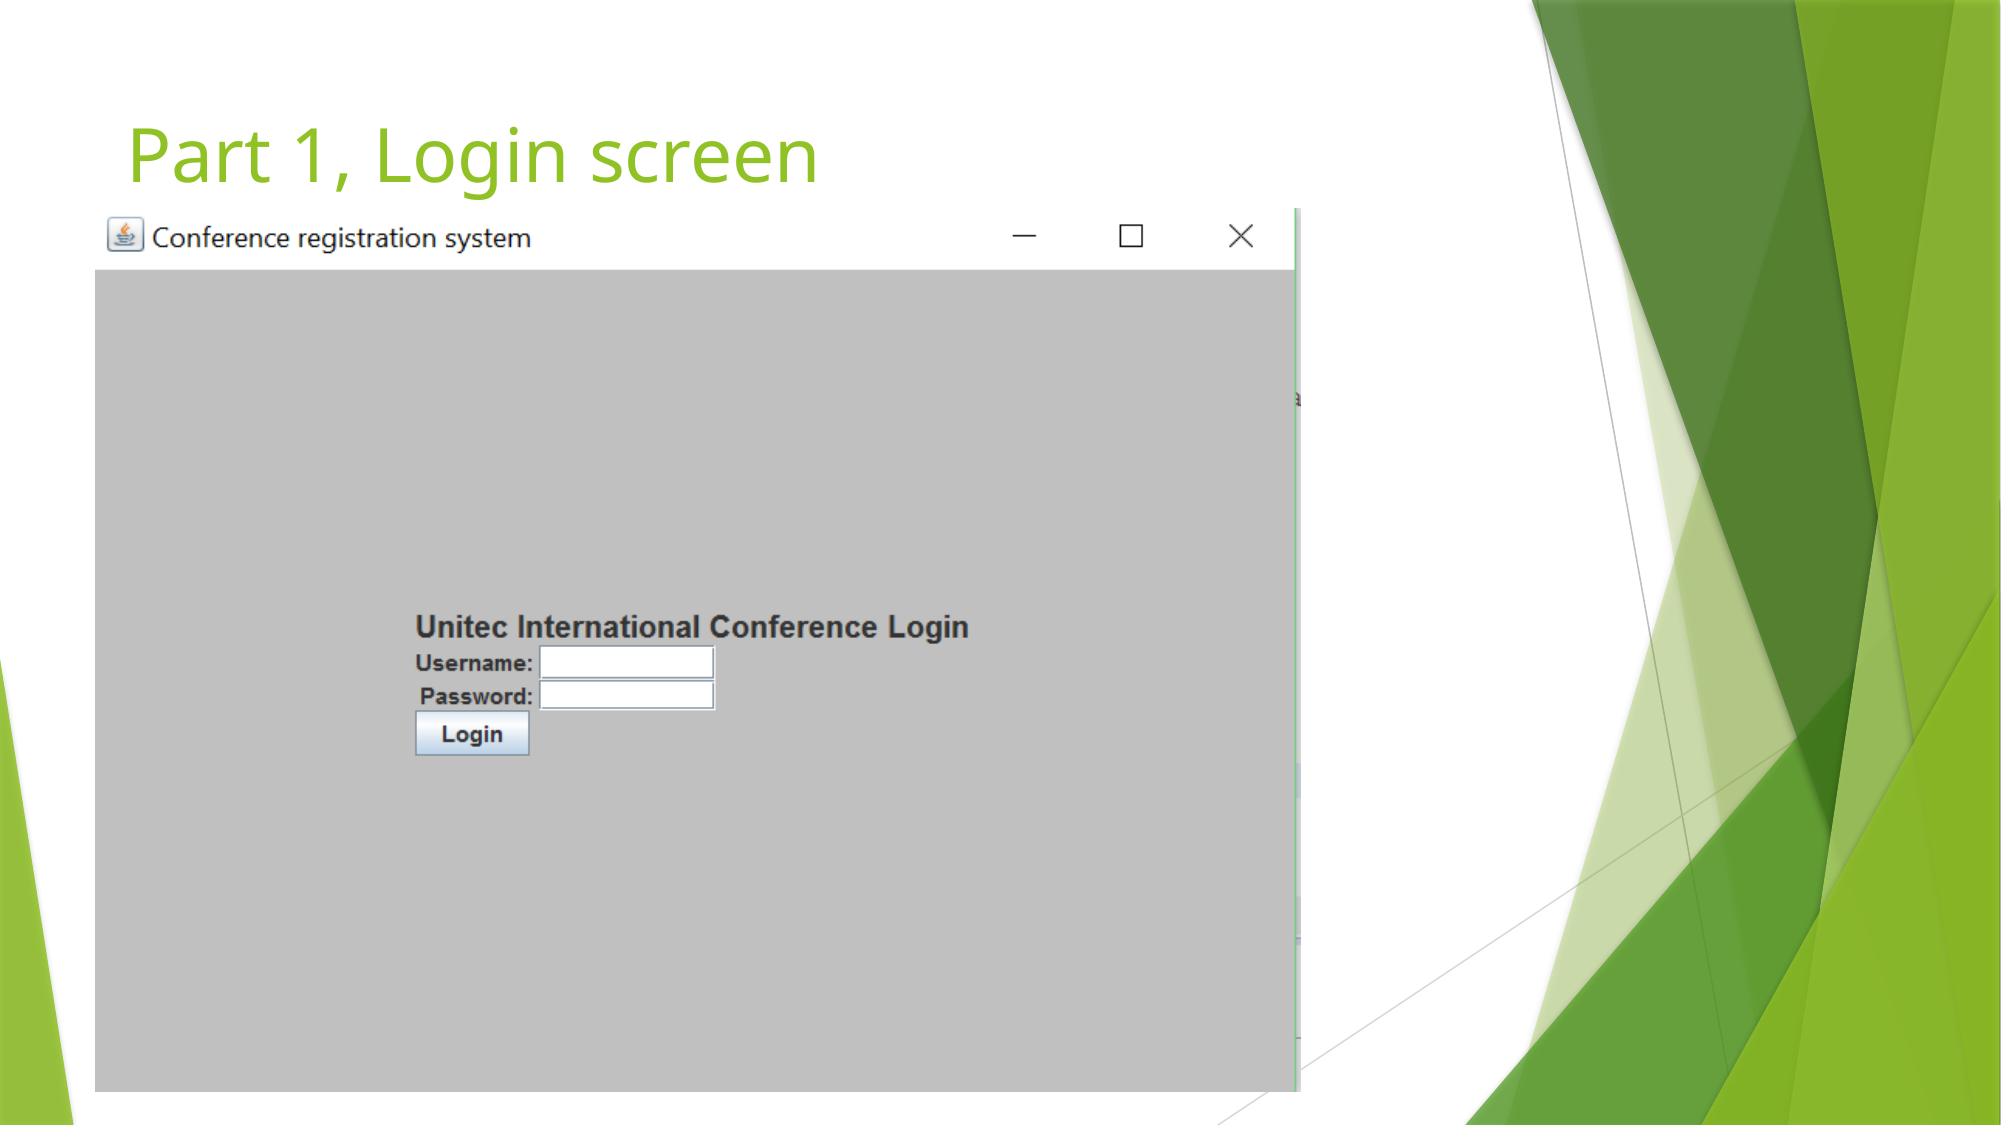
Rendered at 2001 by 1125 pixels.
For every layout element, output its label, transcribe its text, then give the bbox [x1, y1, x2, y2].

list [95, 207, 1301, 1093]
title Part 1, Login screen [111, 99, 1522, 317]
